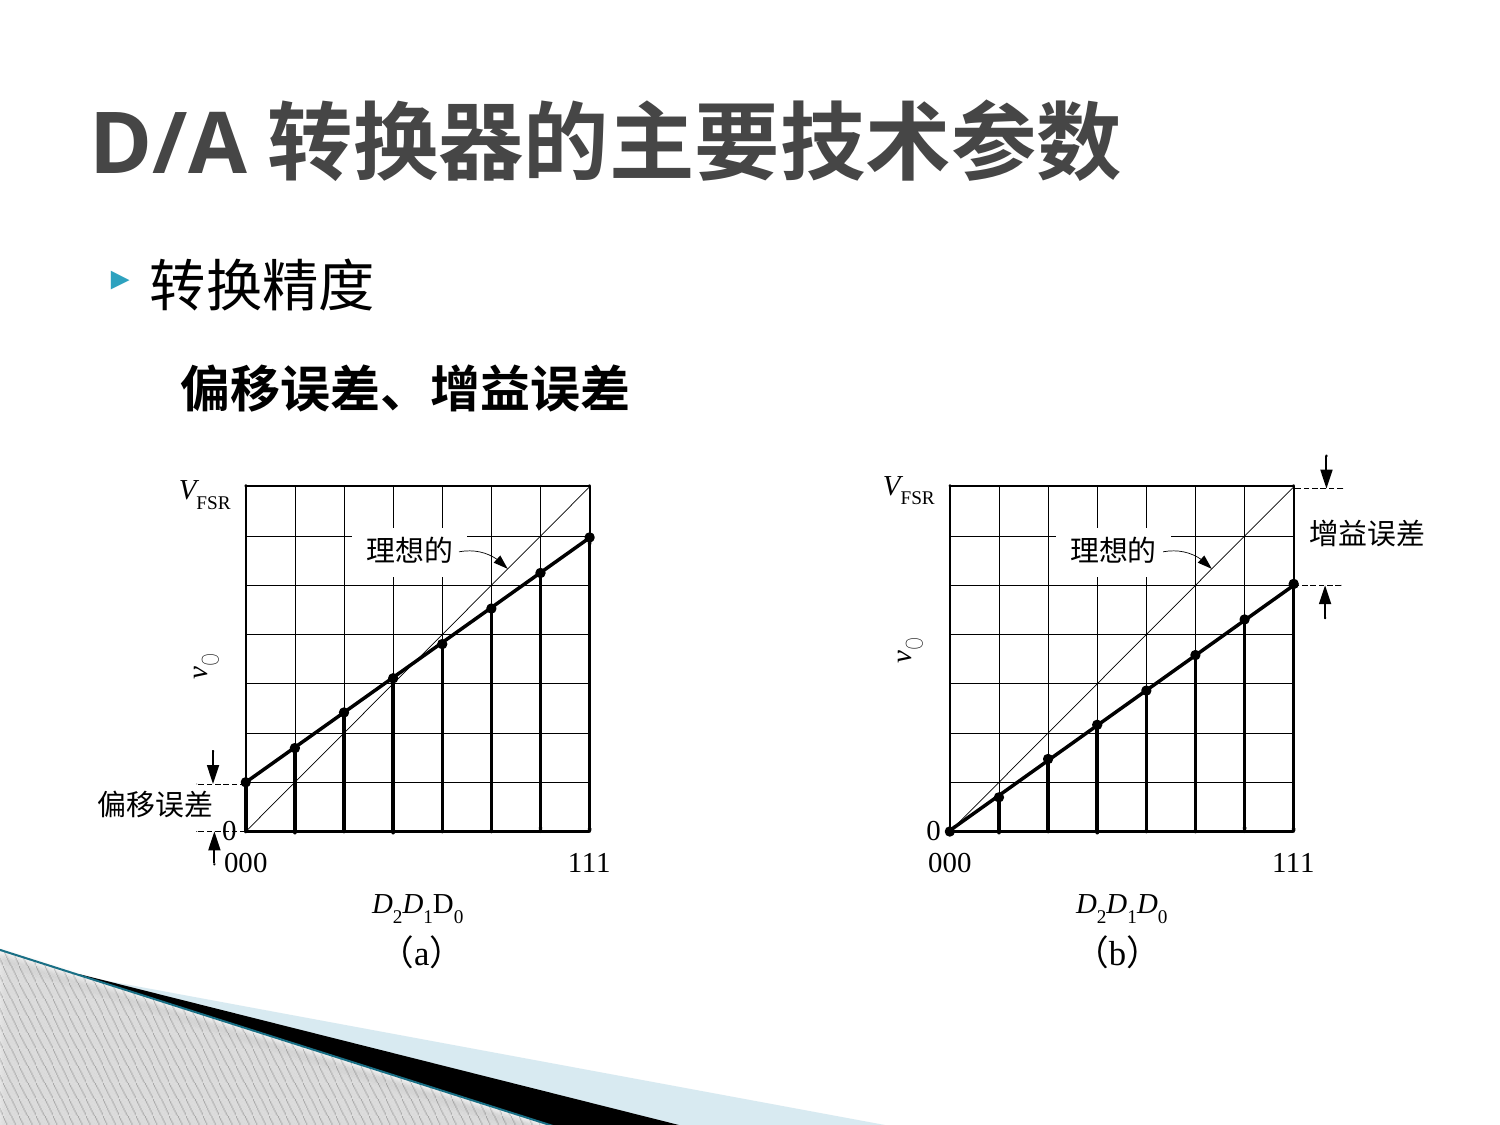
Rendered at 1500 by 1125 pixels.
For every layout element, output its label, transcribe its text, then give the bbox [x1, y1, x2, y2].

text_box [76, 432, 1447, 981]
title D/A转换器的主要技术参数 [75, 45, 1425, 233]
text_box 偏移误差、增益误差 [165, 350, 657, 426]
list 转换精度 [75, 243, 1425, 433]
